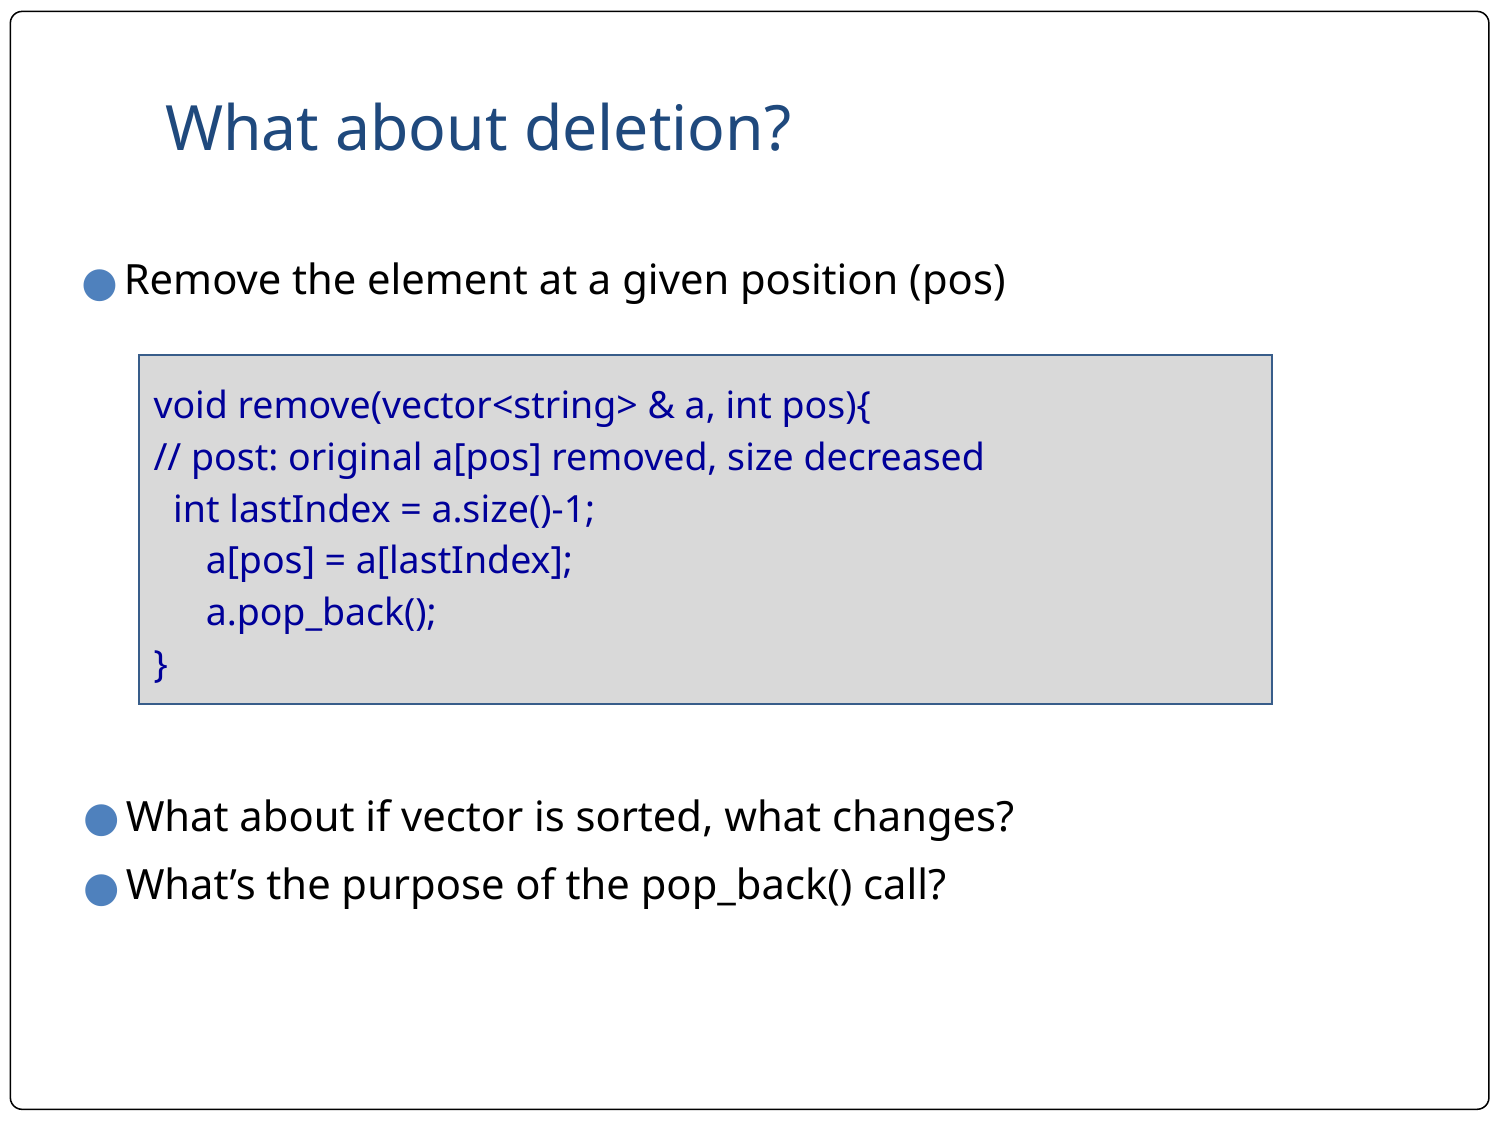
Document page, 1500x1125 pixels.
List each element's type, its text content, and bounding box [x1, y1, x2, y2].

text_box What about if vector is sorted, what changes? What’s the purpose of the pop_back() call? [66, 767, 1427, 1031]
list Remove the element at a given position (pos) [64, 237, 1425, 316]
title What about deletion? [150, 61, 1425, 178]
text_box void remove(vector<string> & a, int pos){ // post: original a[pos] removed, size decreased int lastIndex = a.size()-1; a[pos] = a[lastIndex]; a.pop_back(); } [138, 354, 1272, 705]
